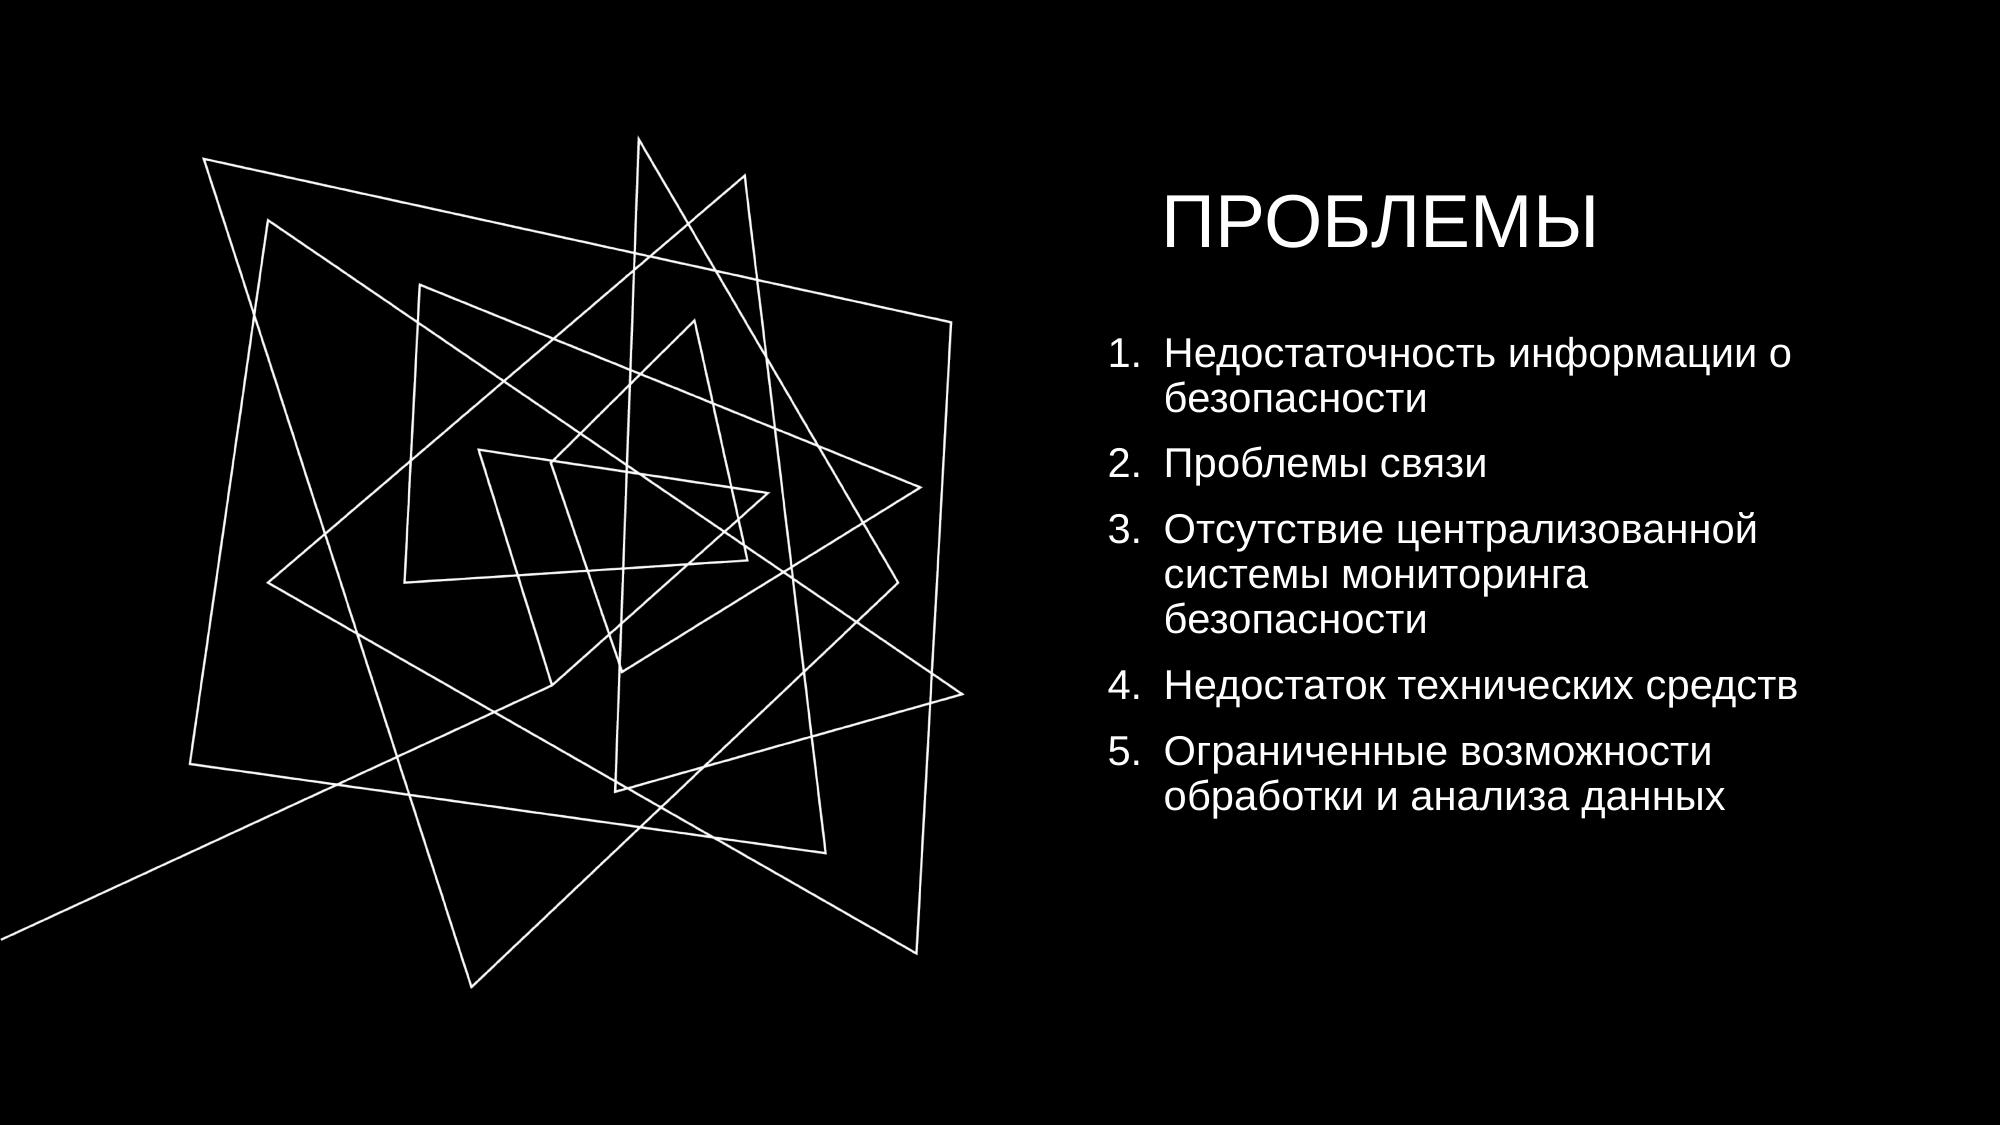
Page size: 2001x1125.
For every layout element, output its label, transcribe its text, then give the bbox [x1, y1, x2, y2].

subtitle Недостаточность информации о безопасности Проблемы связи Отсутствие централизованной системы мониторинга безопасности Недостаток технических средств Ограниченные возможности обработки и анализа данных [1092, 323, 1833, 932]
title ПРОБЛЕМЫ [1146, 144, 1833, 272]
picture [0, 135, 965, 989]
